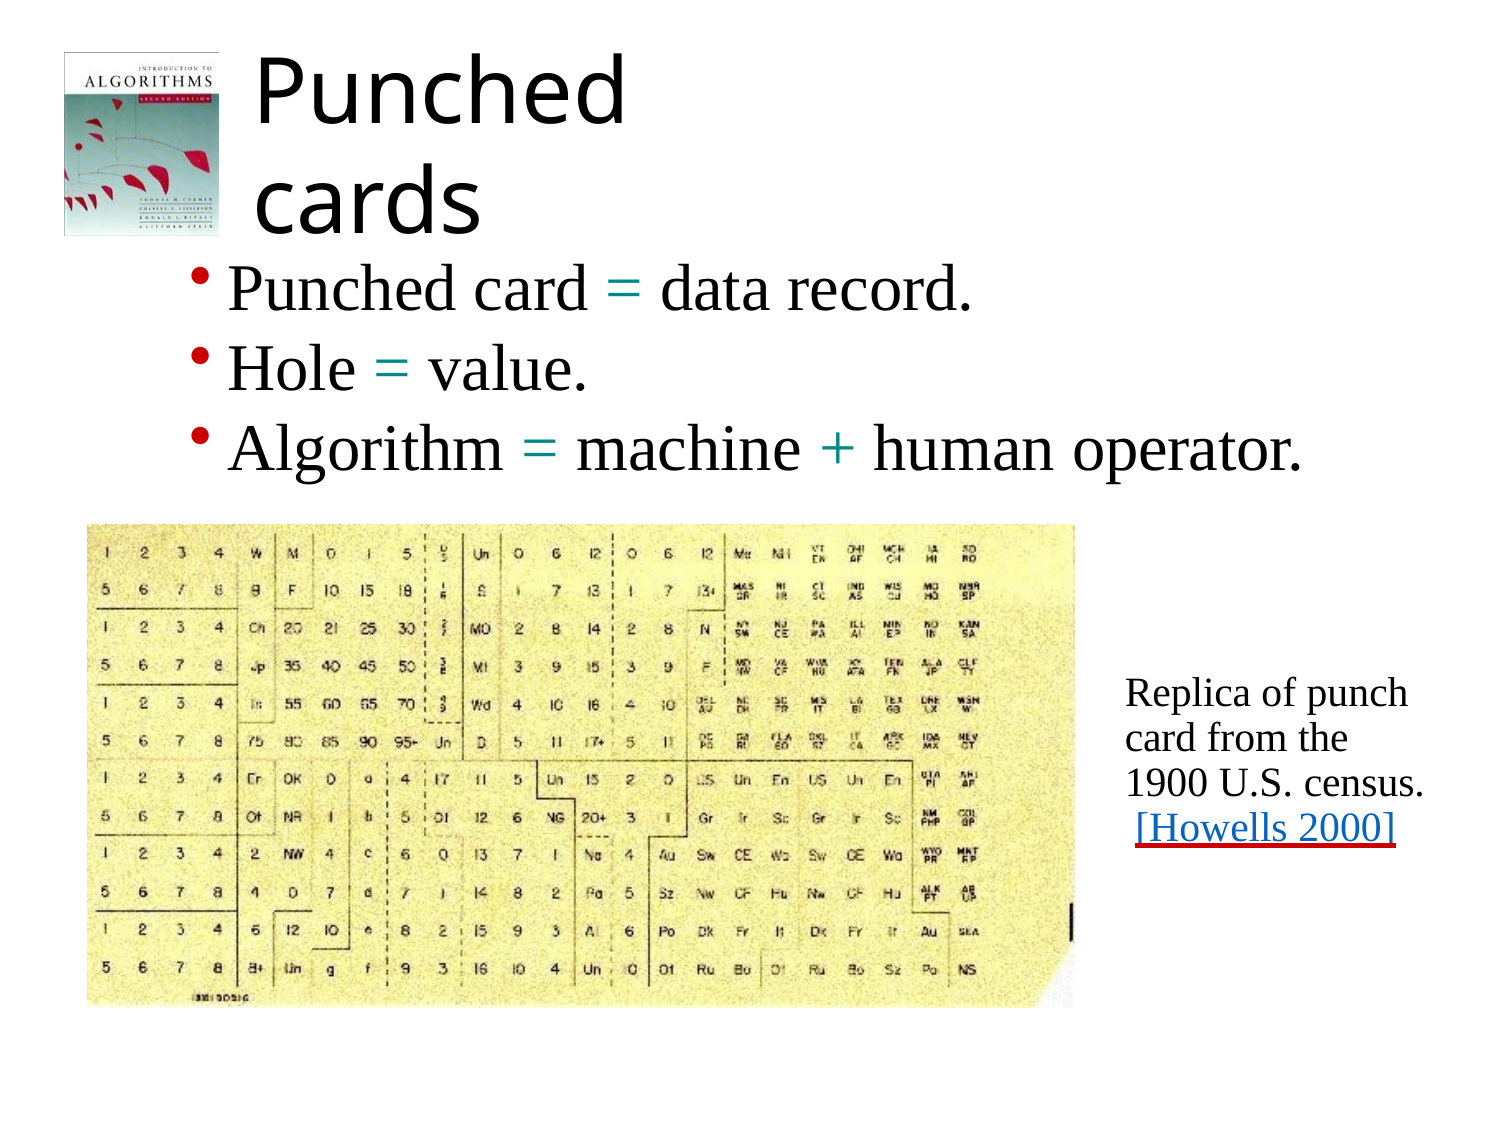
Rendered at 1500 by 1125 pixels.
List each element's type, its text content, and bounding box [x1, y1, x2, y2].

text_box Replica of punch card from the 1900 U.S. census. [Howells 2000] [1122, 661, 1427, 850]
picture [64, 52, 219, 236]
picture [87, 524, 1075, 1008]
text_box Punched card = data record. Hole = value. Algorithm = machine + human operator. [187, 241, 1309, 484]
title Punched cards [250, 29, 833, 241]
